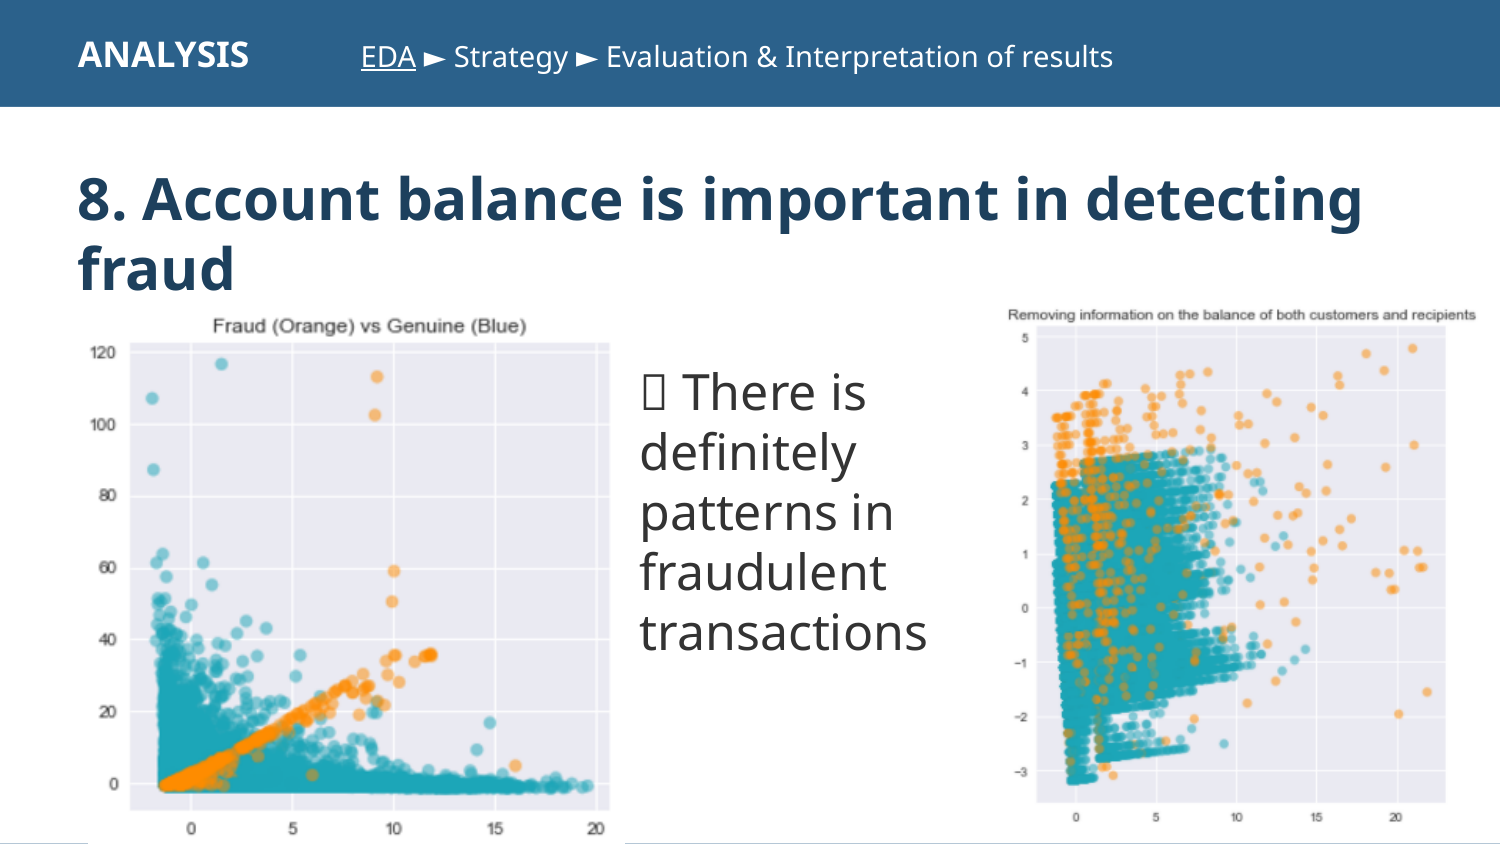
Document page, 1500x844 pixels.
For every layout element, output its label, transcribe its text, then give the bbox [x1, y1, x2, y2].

text_box ANALYSIS EDA ► Strategy ► Evaluation & Interpretation of results [62, 16, 1437, 82]
text_box  There is definitely patterns in fraudulent transactions [630, 344, 949, 606]
picture [88, 307, 625, 844]
picture [993, 304, 1483, 836]
text_box [0, 105, 1500, 844]
list 8. Account balance is important in detecting fraud [62, 147, 1423, 409]
